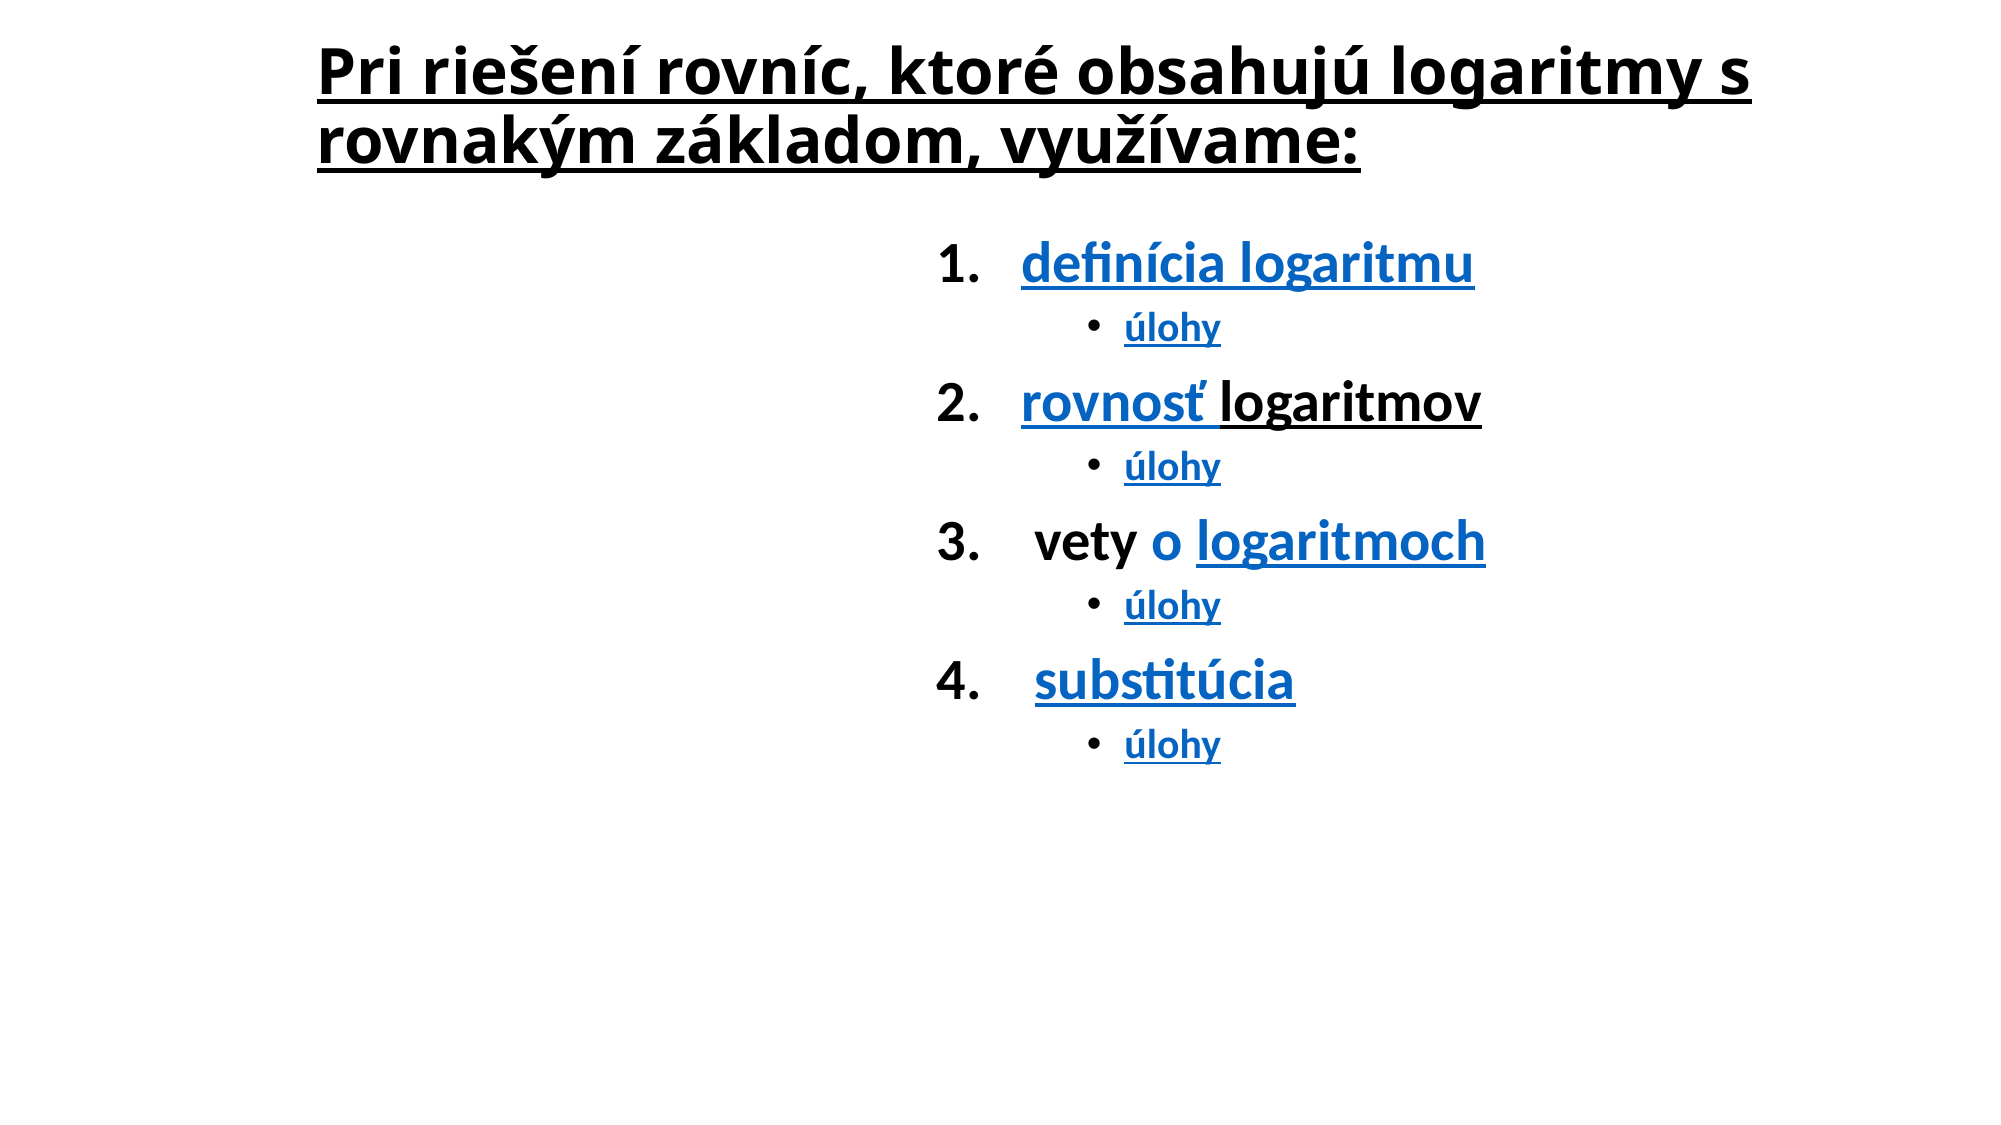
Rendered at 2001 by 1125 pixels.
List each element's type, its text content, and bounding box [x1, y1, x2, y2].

title Pri riešení rovníc, ktoré obsahujú logaritmy s rovnakým základom, využívame: [301, 0, 1775, 218]
list definícia logaritmu úlohy rovnosť logaritmov úlohy vety o logaritmoch úlohy substitúcia úlohy [921, 224, 1721, 853]
